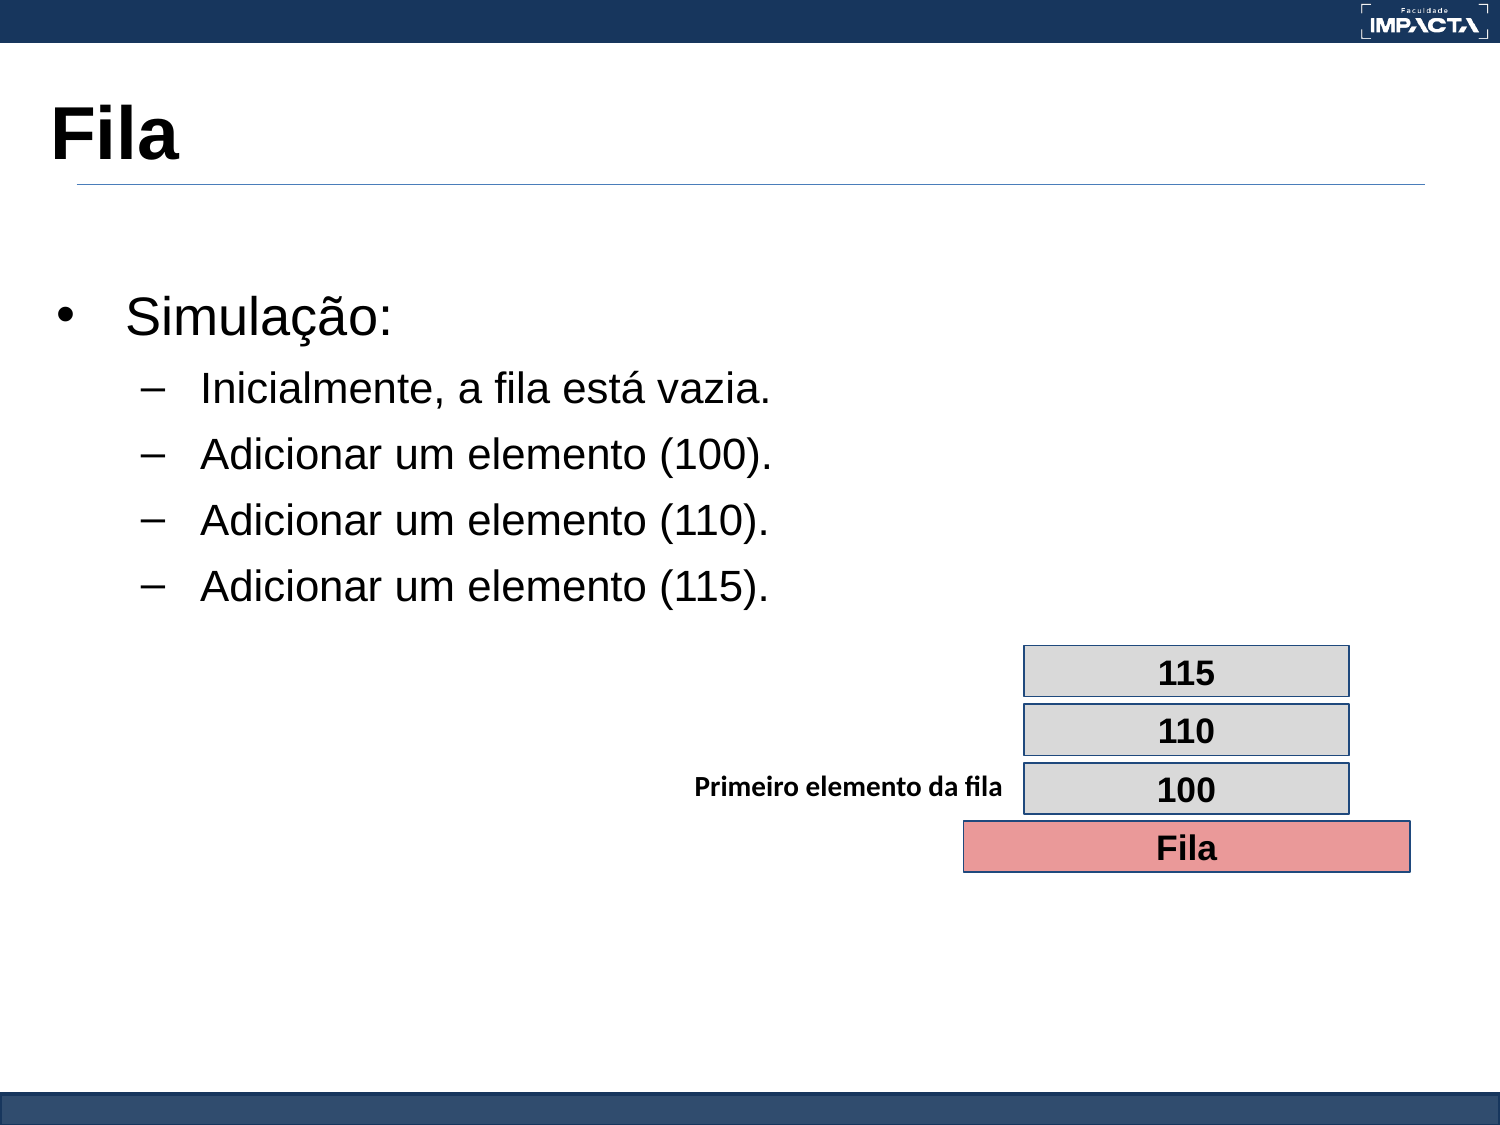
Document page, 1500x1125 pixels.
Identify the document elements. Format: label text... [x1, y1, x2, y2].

text_box 115 [1023, 645, 1350, 697]
list Simulação: Inicialmente, a fila está vazia. Adicionar um elemento (100). Adicionar um elemento (110). Adicionar um elemento (115). [35, 188, 1465, 1079]
title Fila [35, 41, 1465, 188]
text_box 100 [1023, 762, 1350, 815]
picture [1354, 0, 1495, 43]
text_box Fila [963, 820, 1411, 873]
text_box Primeiro elemento da fila [679, 751, 1020, 817]
text_box 110 [1023, 704, 1350, 756]
